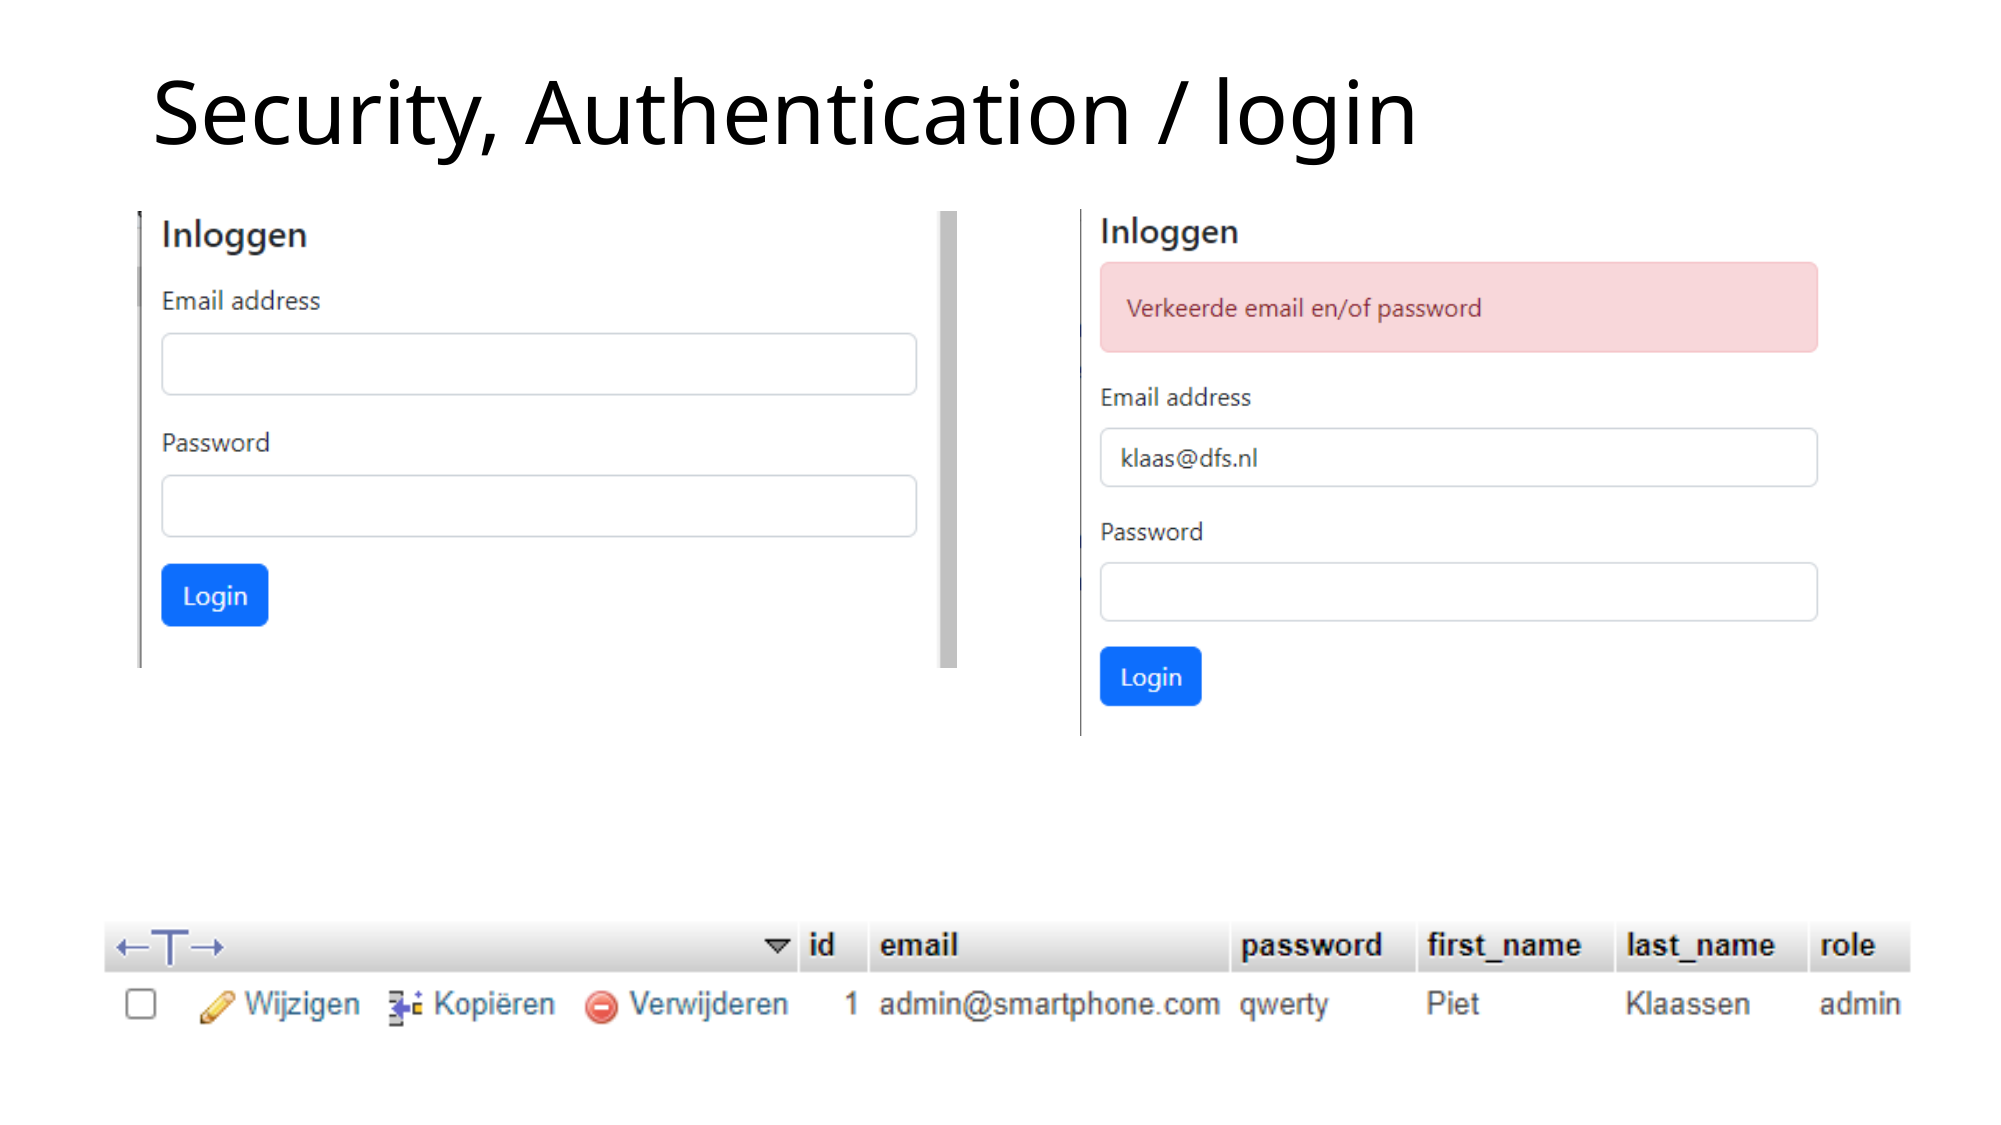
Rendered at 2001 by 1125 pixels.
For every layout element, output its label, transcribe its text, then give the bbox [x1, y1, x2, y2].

picture [96, 921, 1932, 1048]
title Security, Authentication / login [137, 59, 1863, 278]
picture [1079, 208, 1835, 737]
picture [136, 211, 958, 668]
